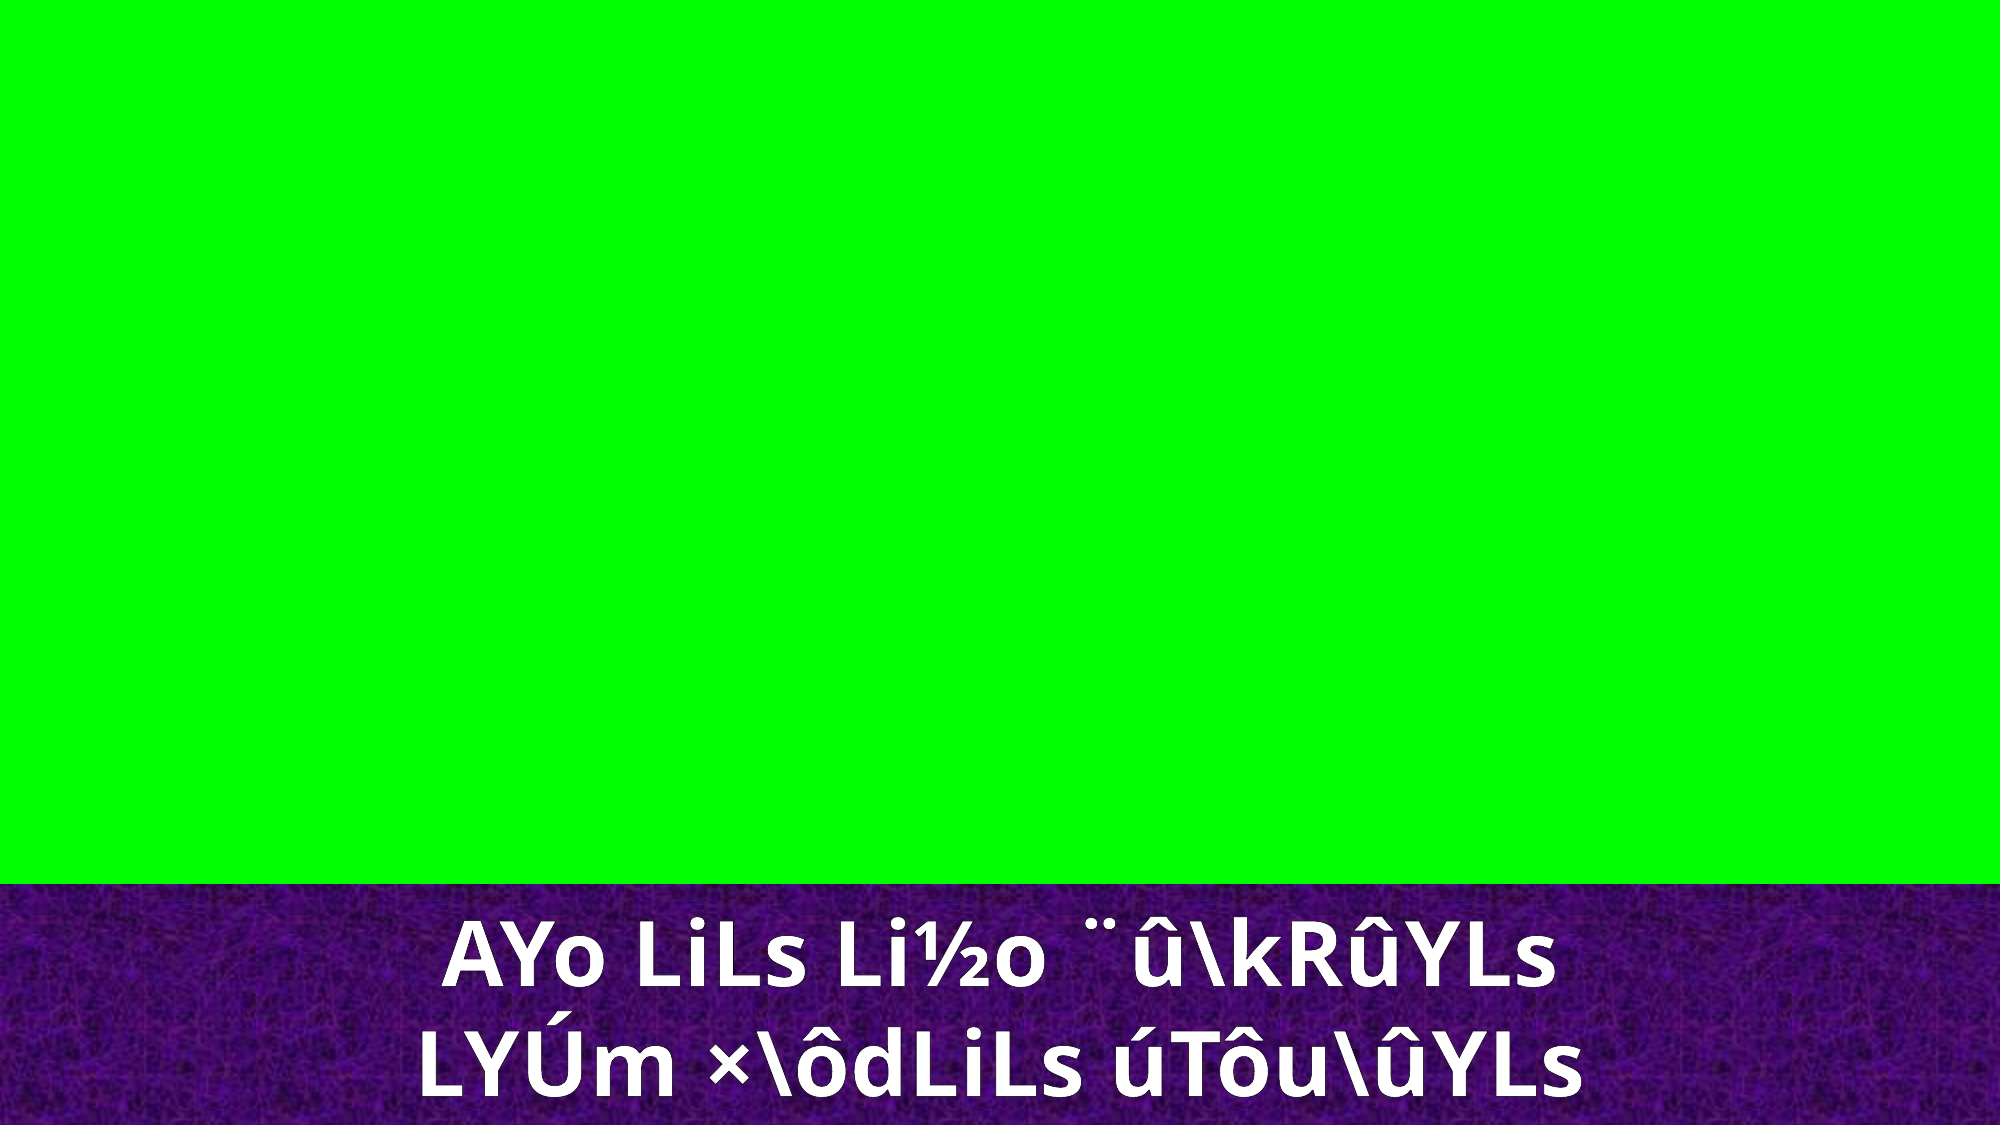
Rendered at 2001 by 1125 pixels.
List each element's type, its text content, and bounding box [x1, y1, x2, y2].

text_box AYo LiLs Li½o ¨û\kRûYLs LYÚm ×\ôdLiLs úTôu\ûYLs [0, 887, 2000, 1123]
